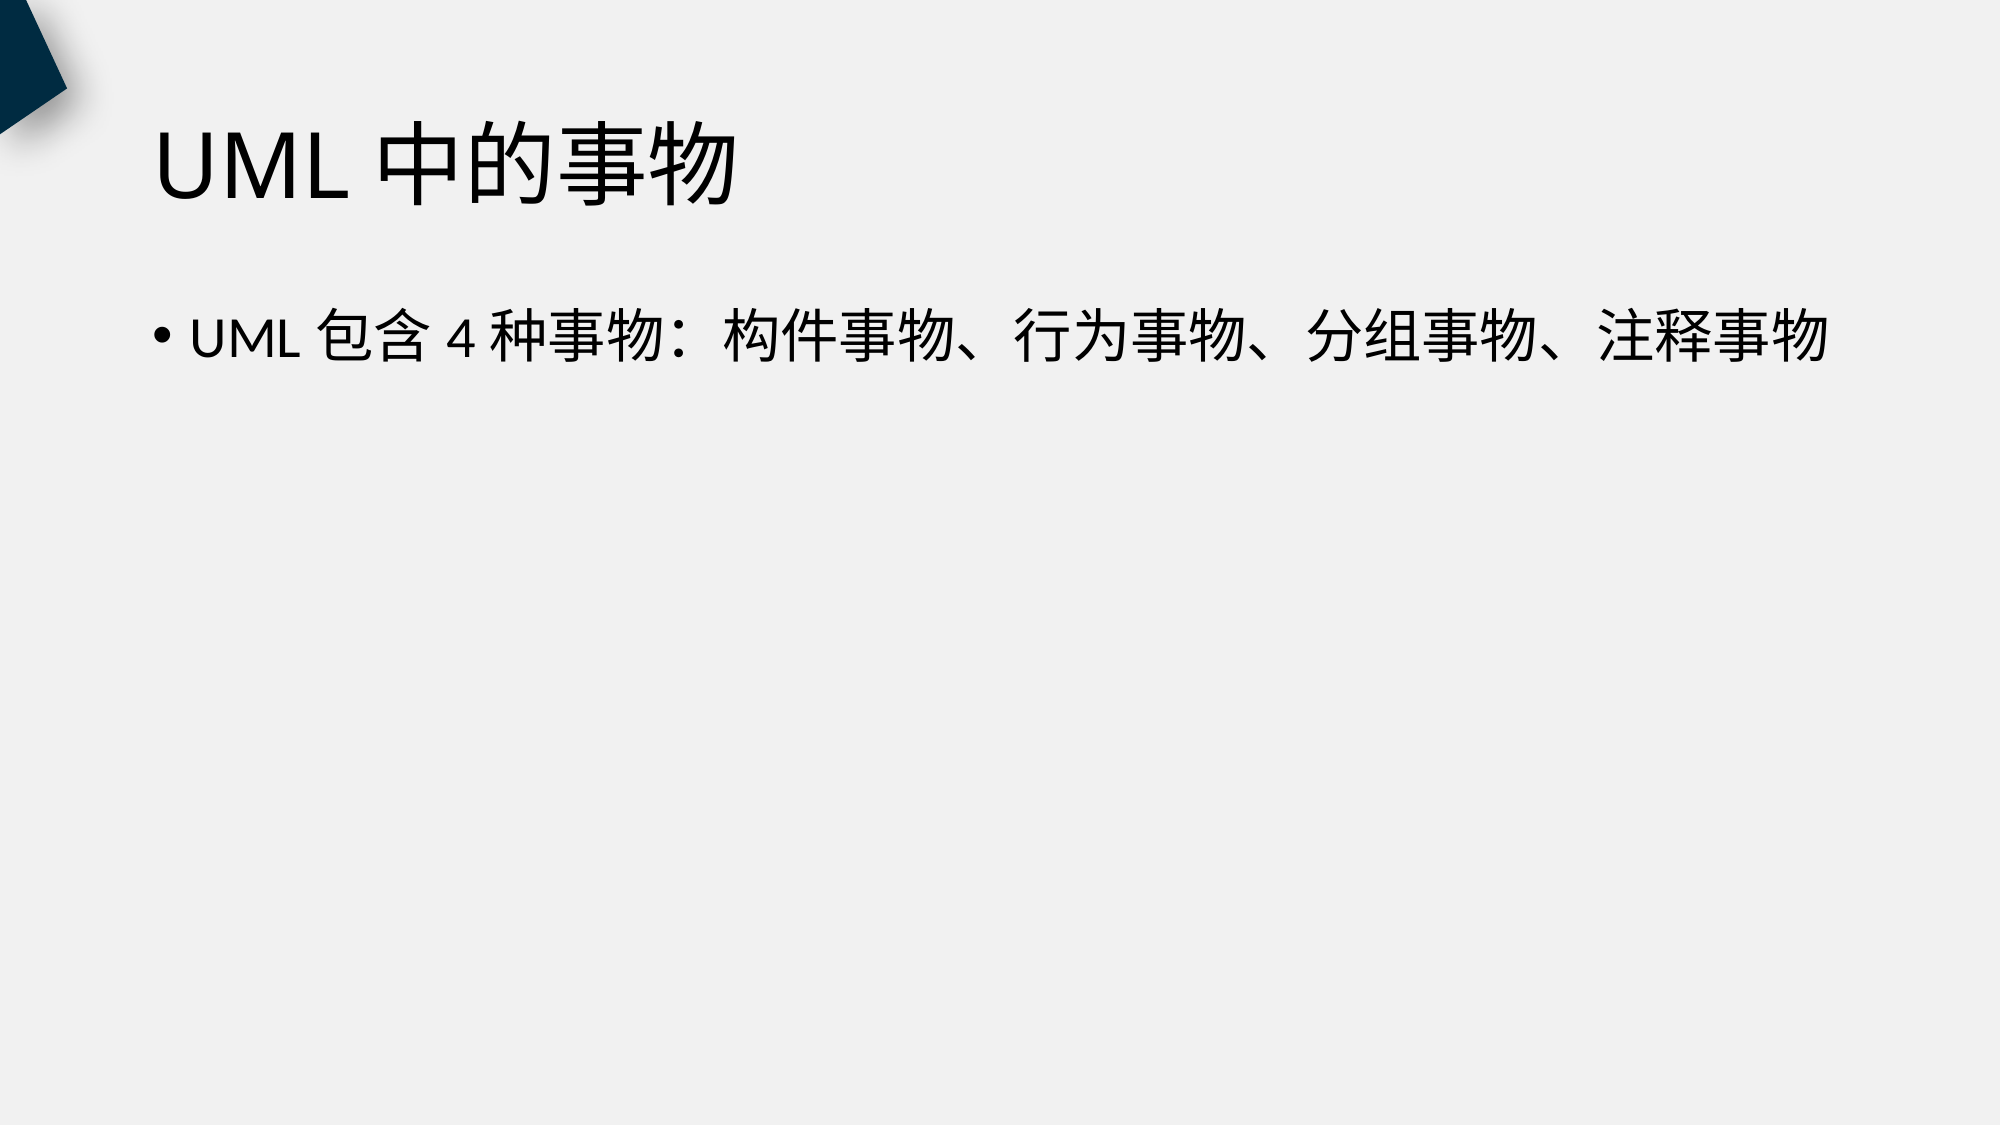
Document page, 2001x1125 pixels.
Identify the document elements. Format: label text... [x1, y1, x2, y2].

title UML中的事物 [137, 59, 1863, 278]
text_box [0, 0, 68, 135]
list UML包含4种事物：构件事物、行为事物、分组事物、注释事物 [137, 299, 1863, 1014]
